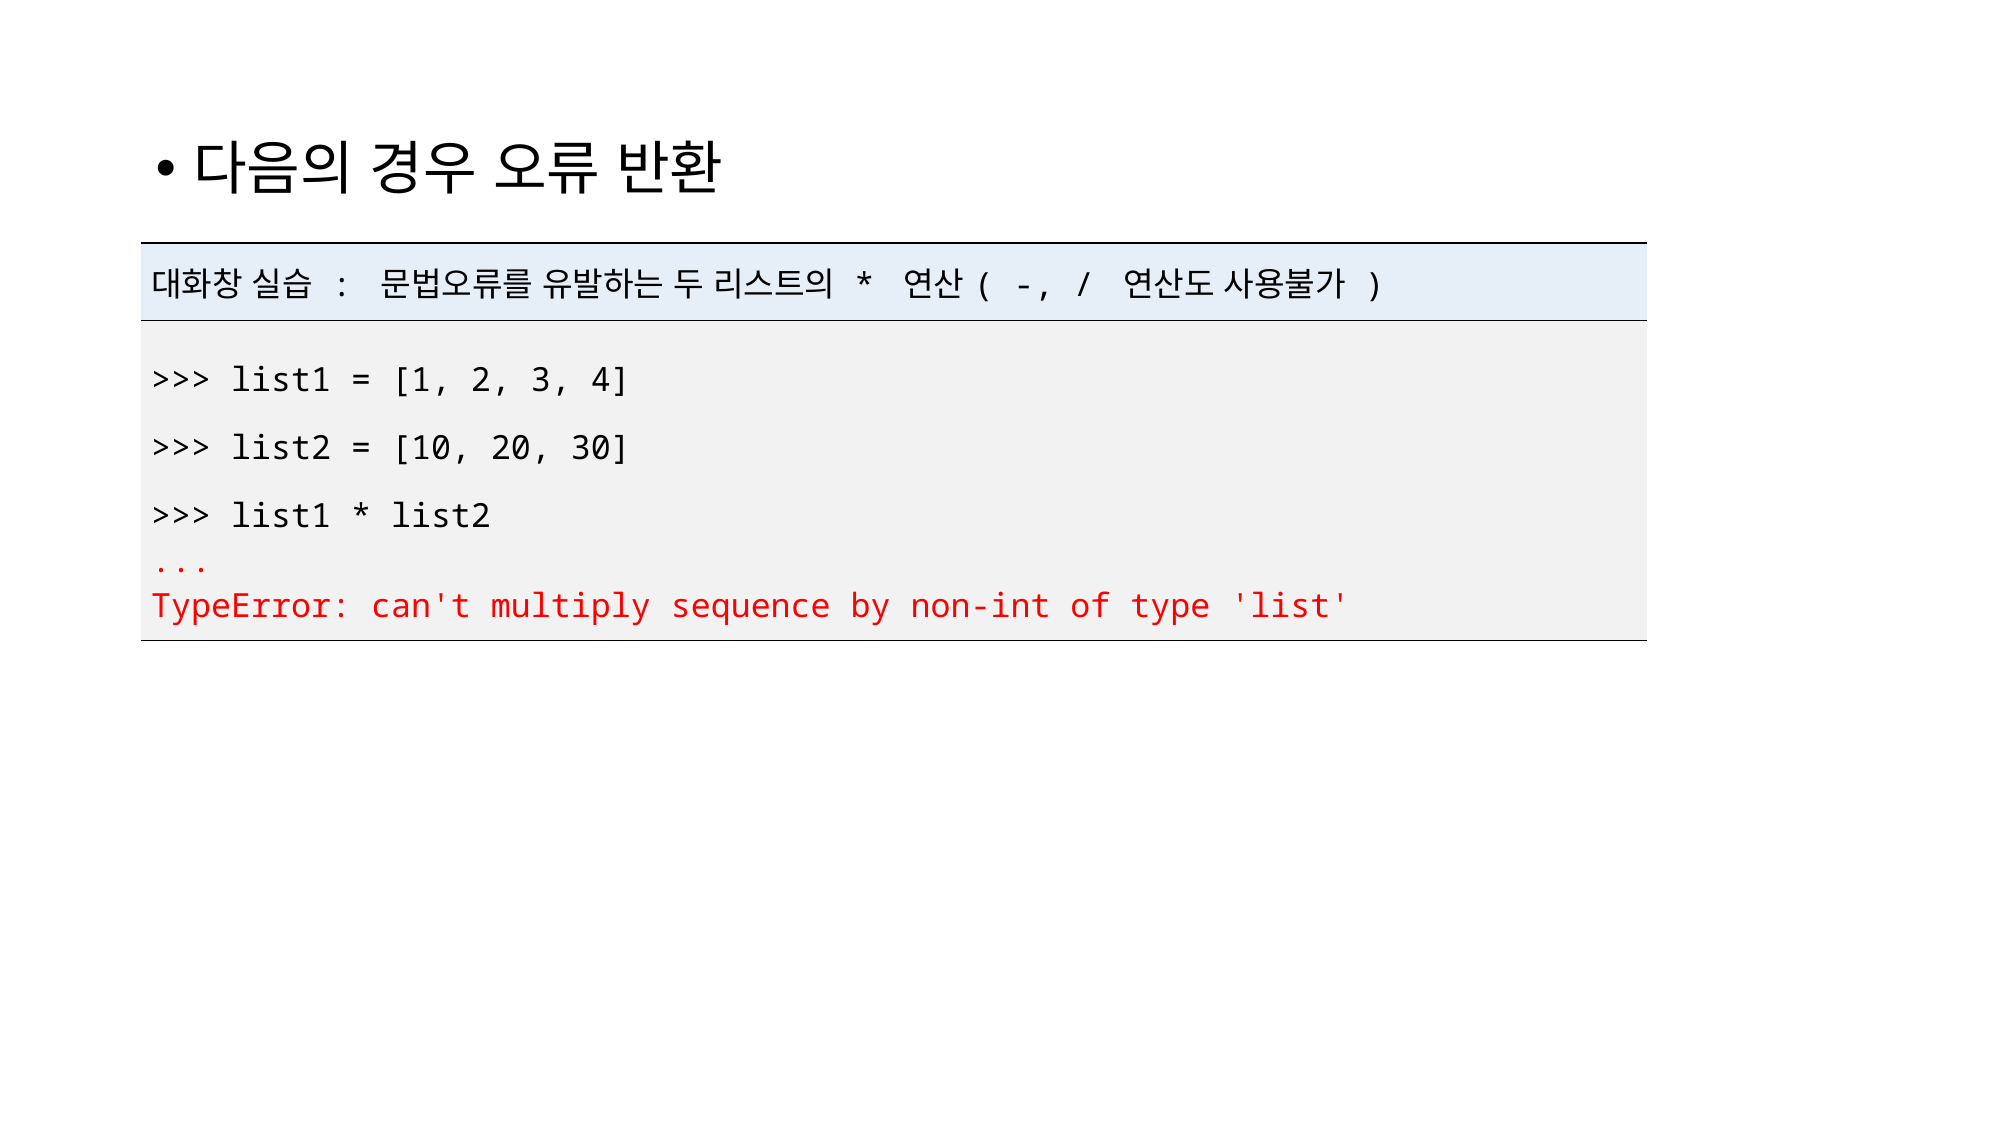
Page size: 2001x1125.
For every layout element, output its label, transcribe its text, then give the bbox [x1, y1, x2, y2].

table_cell >>> list1 = [1, 2, 3, 4] >>> list2 = [10, 20, 30] >>> list1 * list2 ... TypeError: can't multiply sequence by non-int of type 'list' [141, 321, 1647, 640]
list 다음의 경우 오류 반환 [140, 131, 1866, 846]
table_header 대화창 실습 : 문법오류를 유발하는 두 리스트의 * 연산( -, / 연산도 사용불가 ) [141, 244, 1647, 320]
